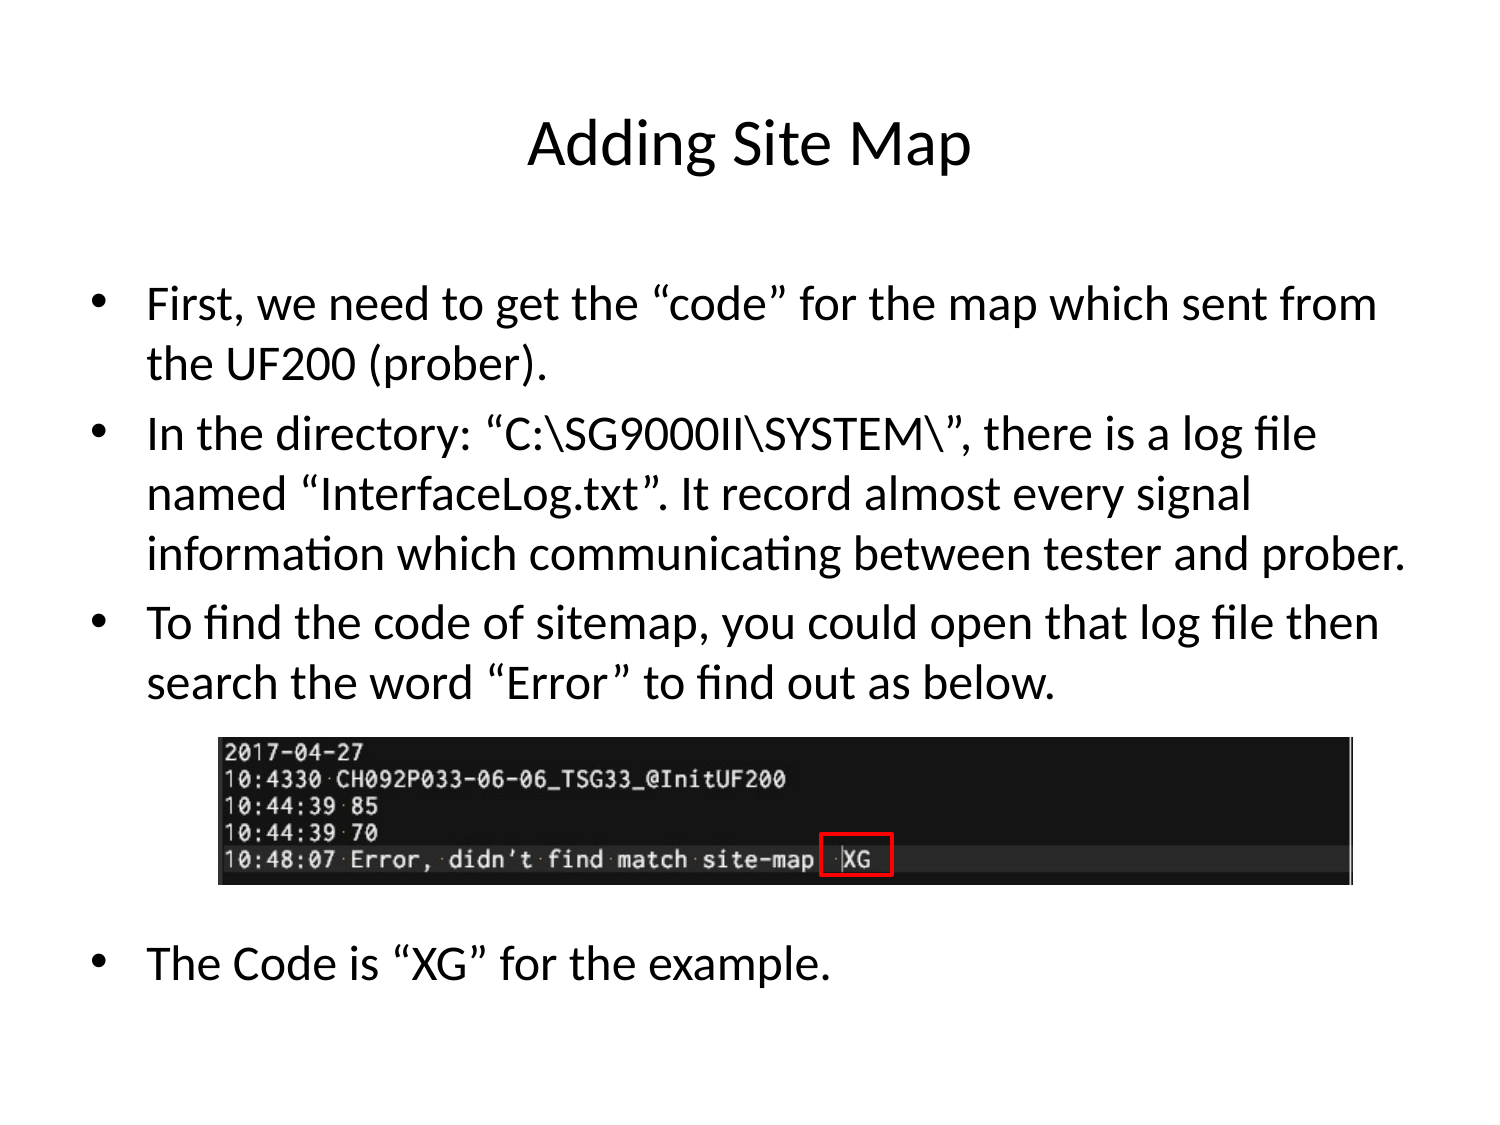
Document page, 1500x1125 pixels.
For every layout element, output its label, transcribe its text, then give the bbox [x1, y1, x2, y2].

title Adding Site Map [75, 45, 1425, 233]
picture [218, 737, 1354, 885]
list First, we need to get the “code” for the map which sent from the UF200 (prober). In the directory: “C:\SG9000II\SYSTEM\”, there is a log file named “InterfaceLog.txt”. It record almost every signal information which communicating between tester and prober. To find the code of sitemap, you could open that log file then search the word “Error” to find out as below. The Code is “XG” for the example. [75, 262, 1425, 1005]
